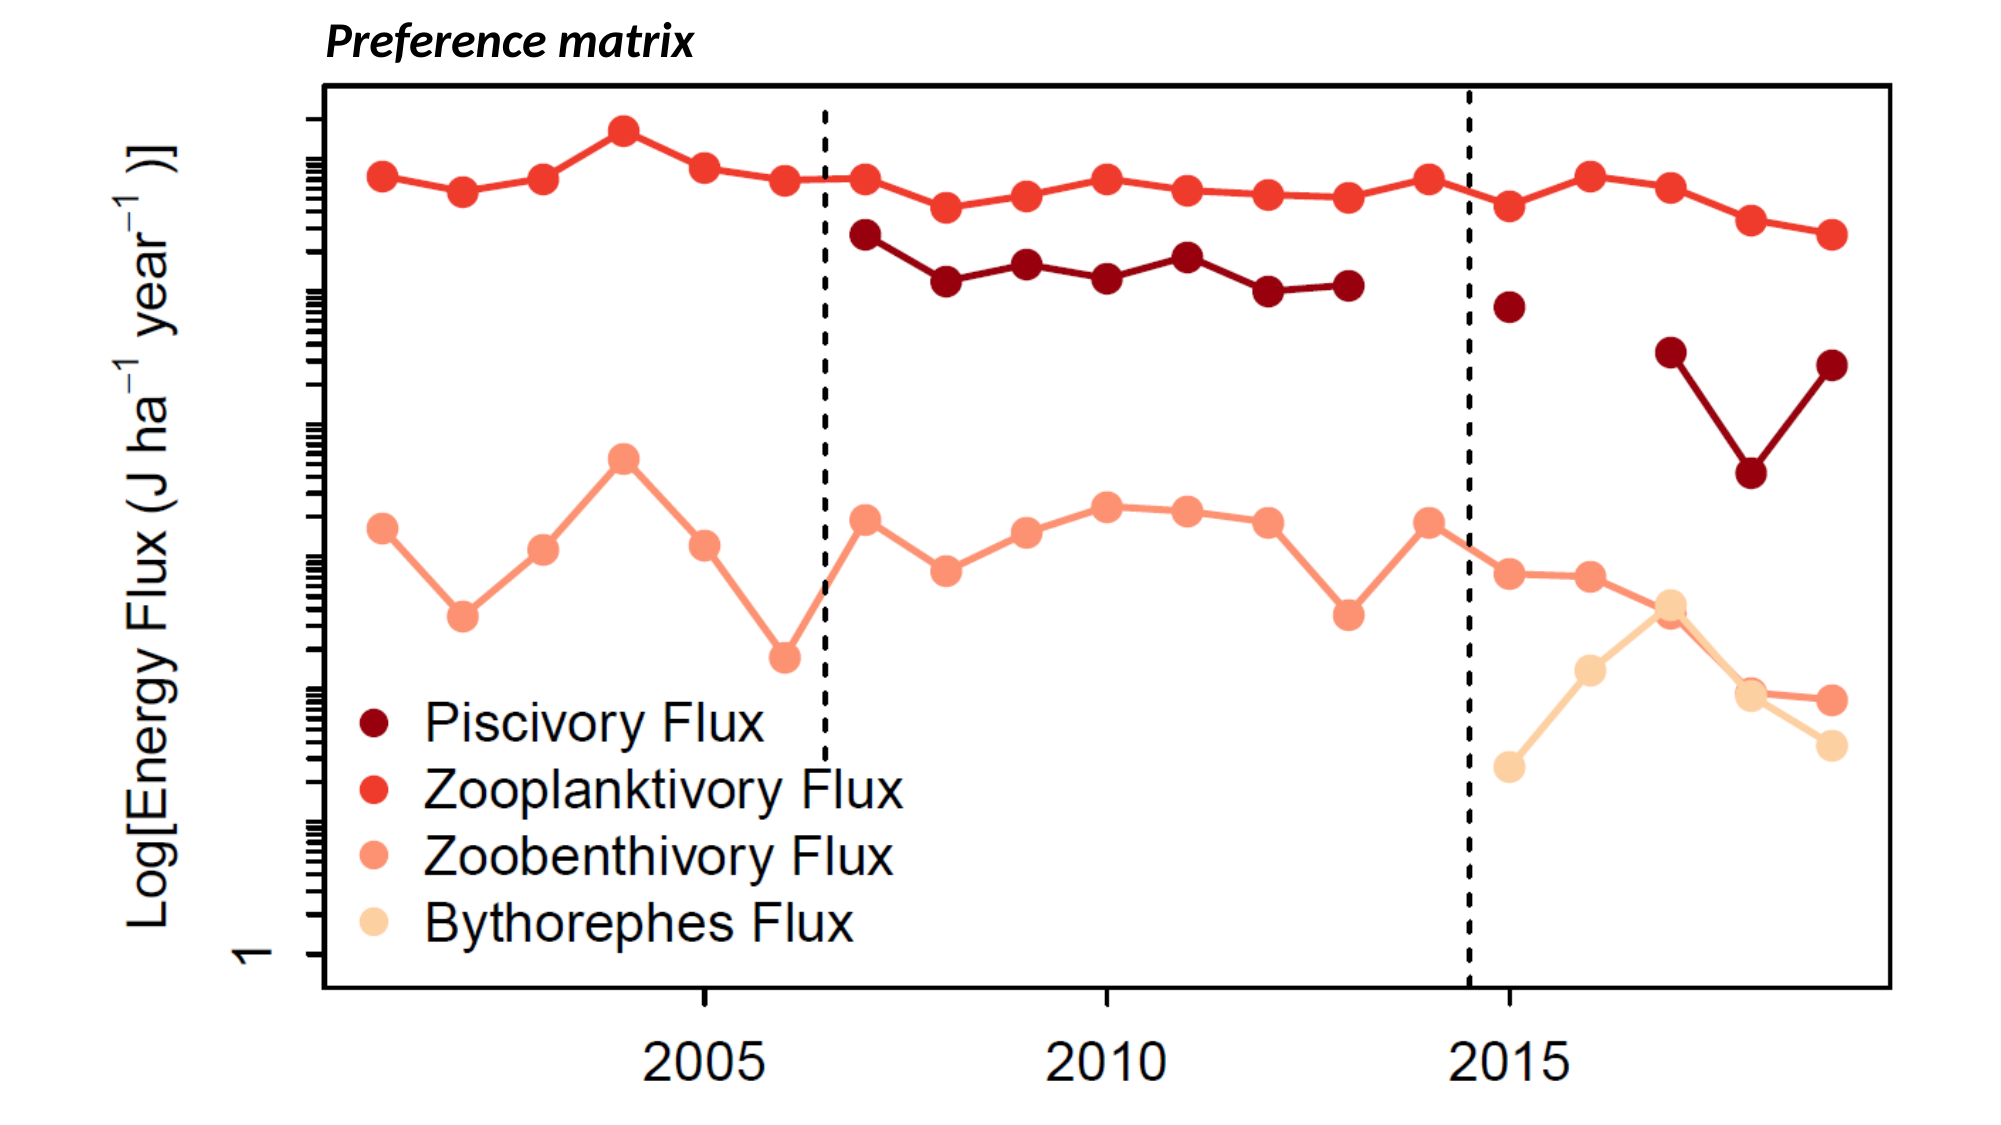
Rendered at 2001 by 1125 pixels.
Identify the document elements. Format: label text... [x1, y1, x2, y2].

picture [99, 69, 1901, 1125]
text_box Preference matrix [310, 0, 879, 69]
